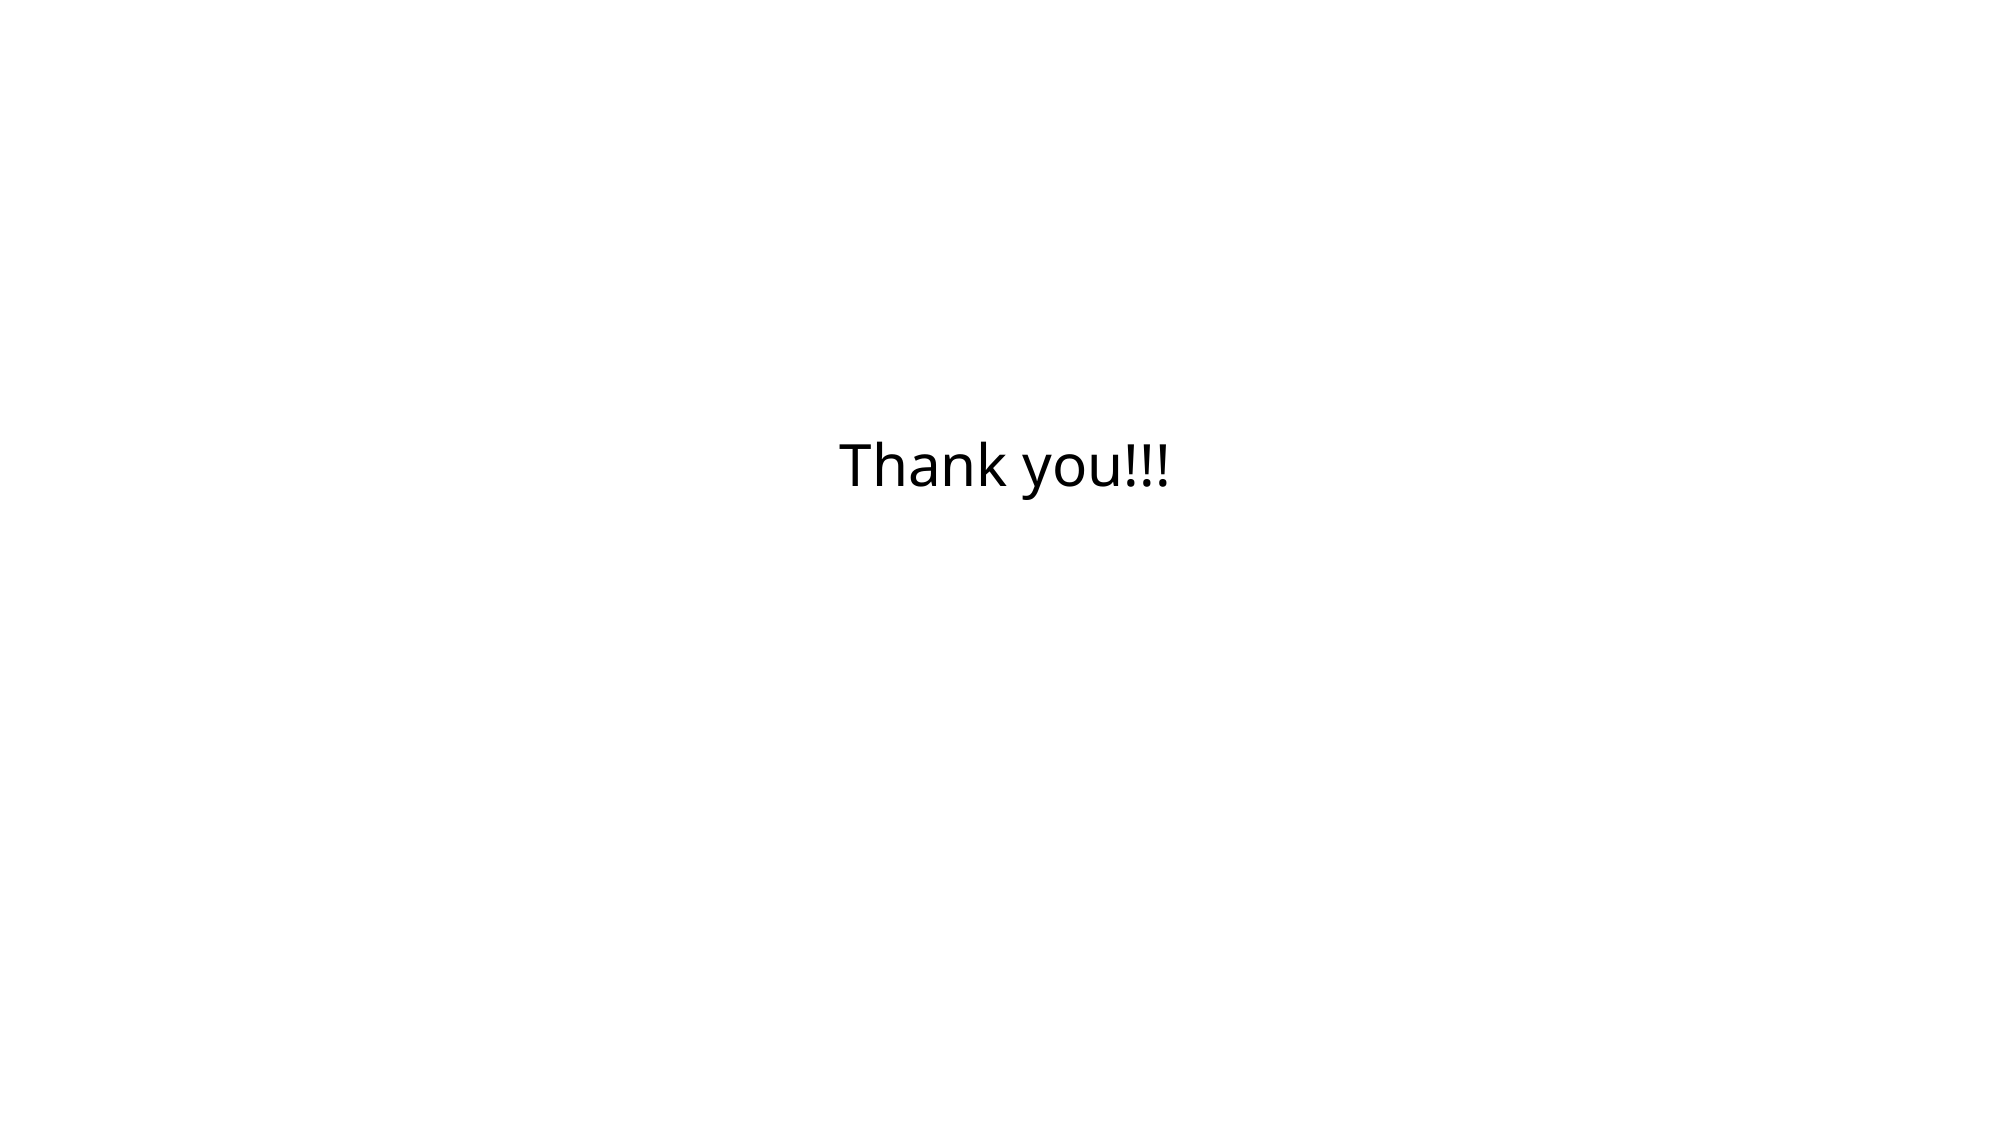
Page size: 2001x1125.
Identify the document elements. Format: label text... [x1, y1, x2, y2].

text_box Thank you!!! [803, 421, 1252, 506]
